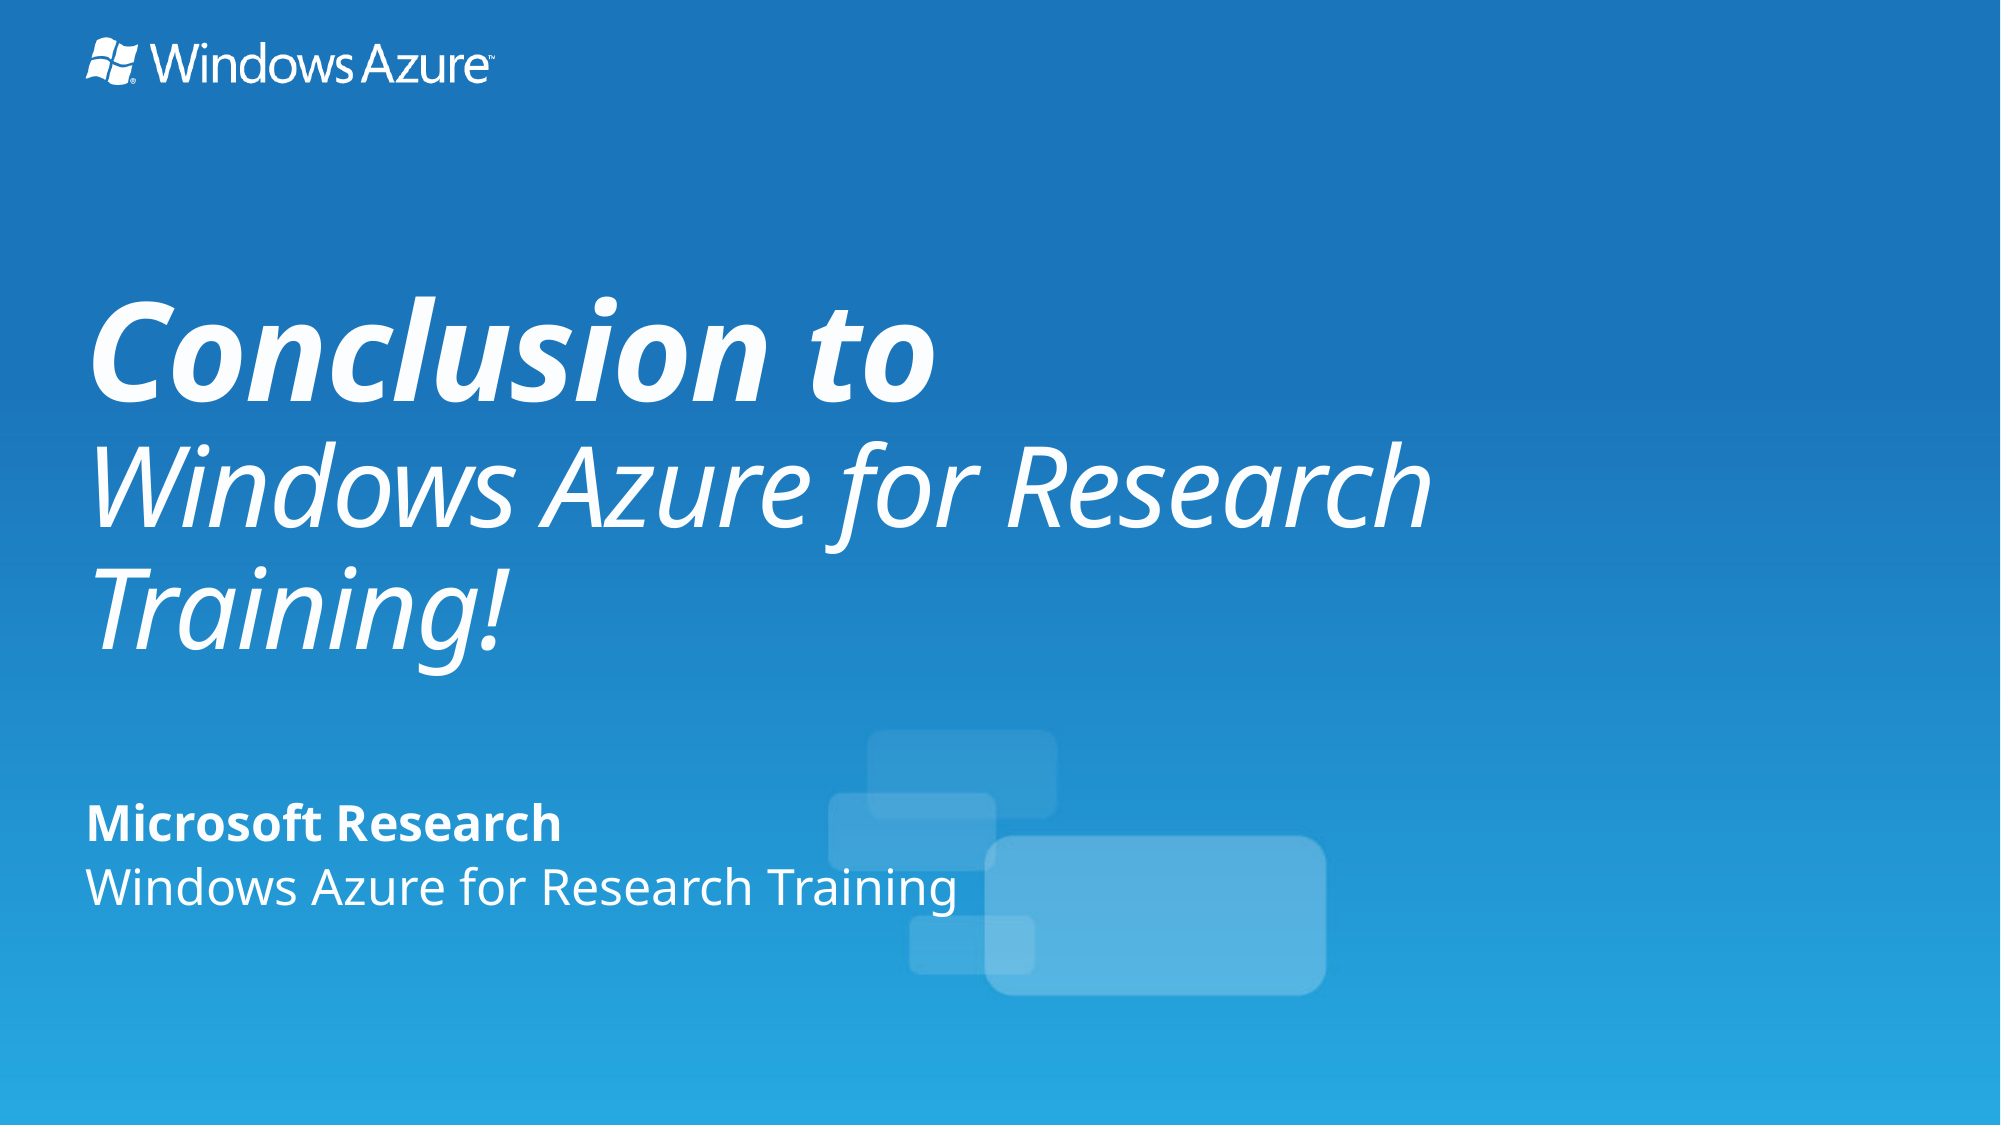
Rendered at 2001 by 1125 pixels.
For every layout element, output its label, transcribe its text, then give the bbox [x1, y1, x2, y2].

picture [0, 0, 2001, 1125]
list Microsoft Research Windows Azure for Research Training [85, 797, 1565, 919]
title Conclusion to Windows Azure for Research Training! [85, 366, 1780, 590]
